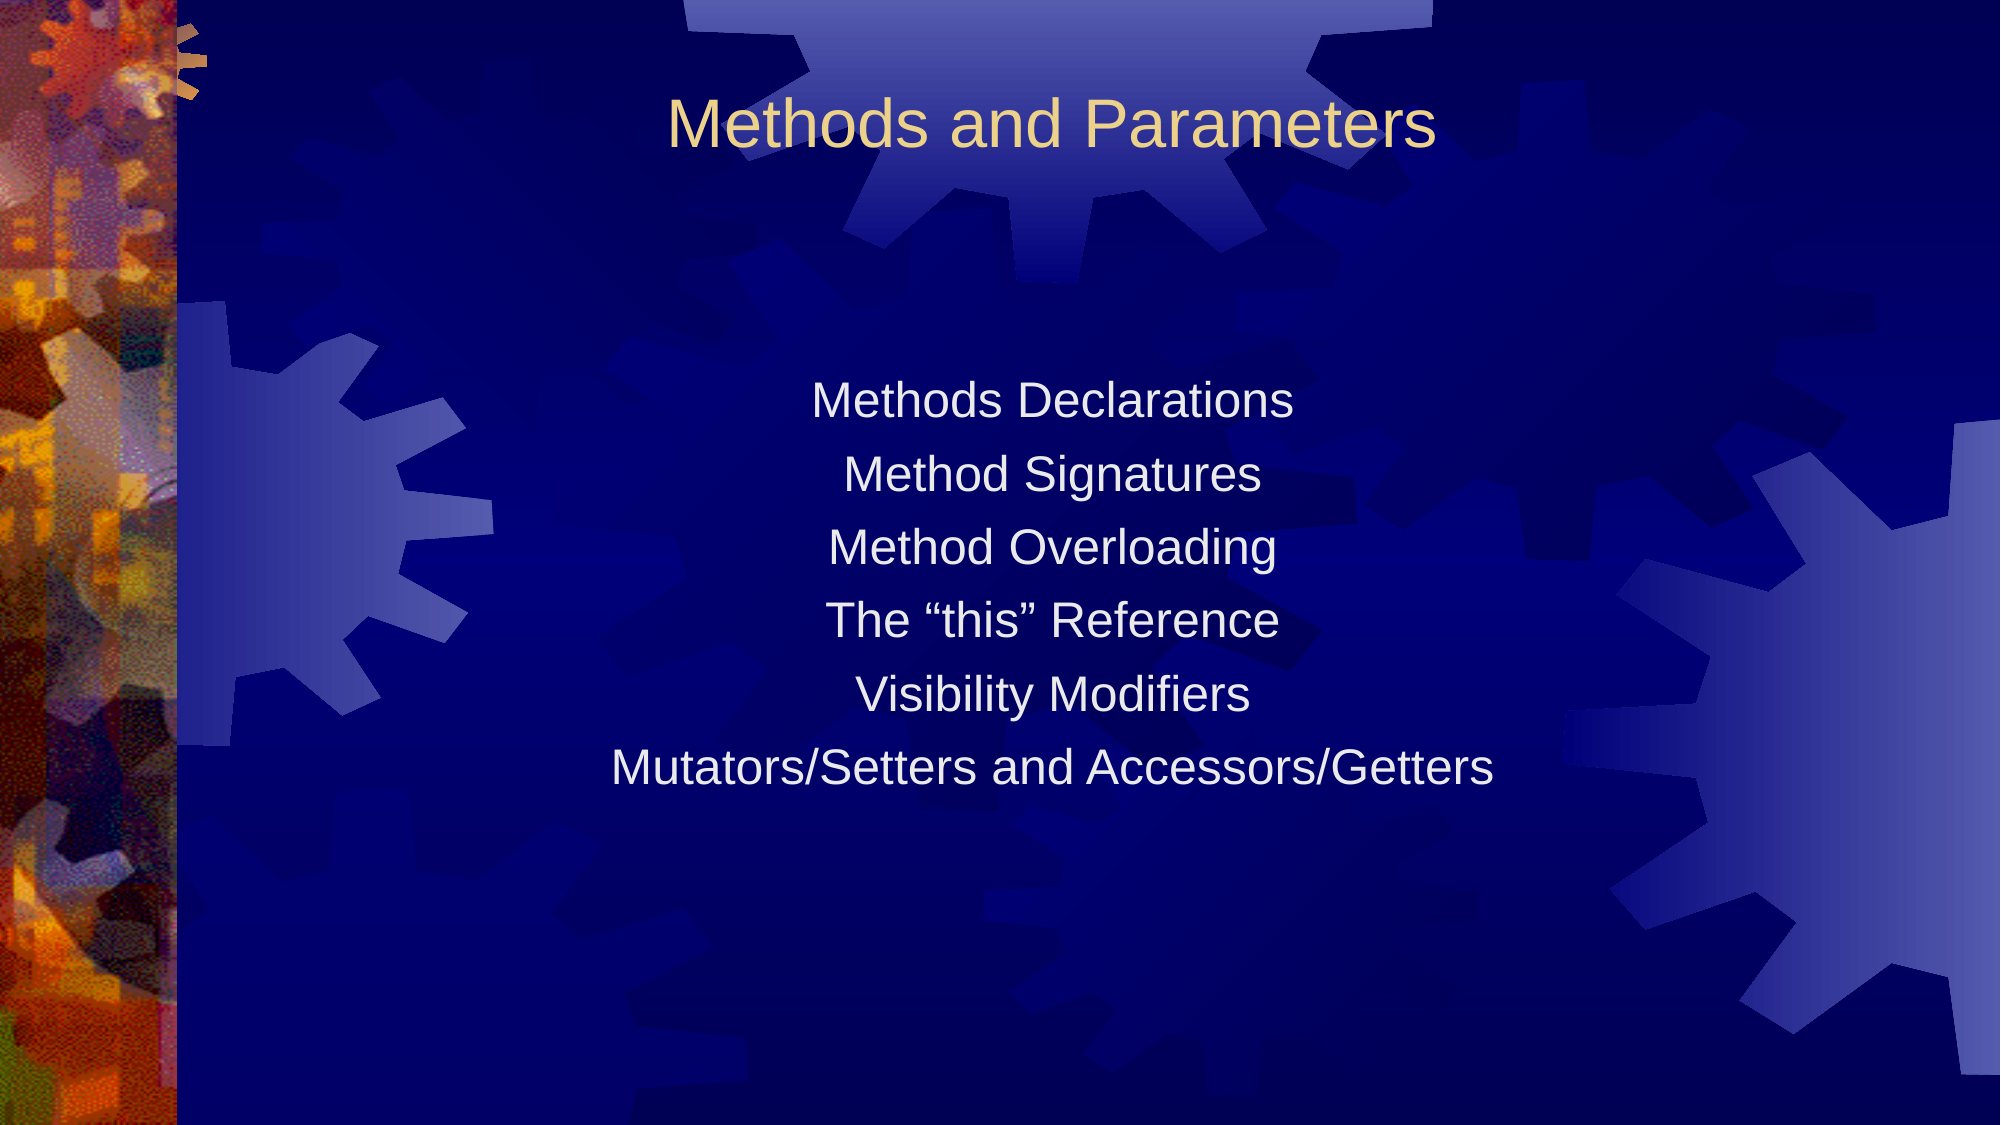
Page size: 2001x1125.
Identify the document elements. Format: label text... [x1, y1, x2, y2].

picture [0, 0, 177, 1125]
title Methods and Parameters [203, 2, 1903, 238]
list Methods Declarations Method Signatures Method Overloading The “this” Reference Visibility Modifiers Mutators/Setters and Accessors/Getters [173, 286, 1933, 939]
